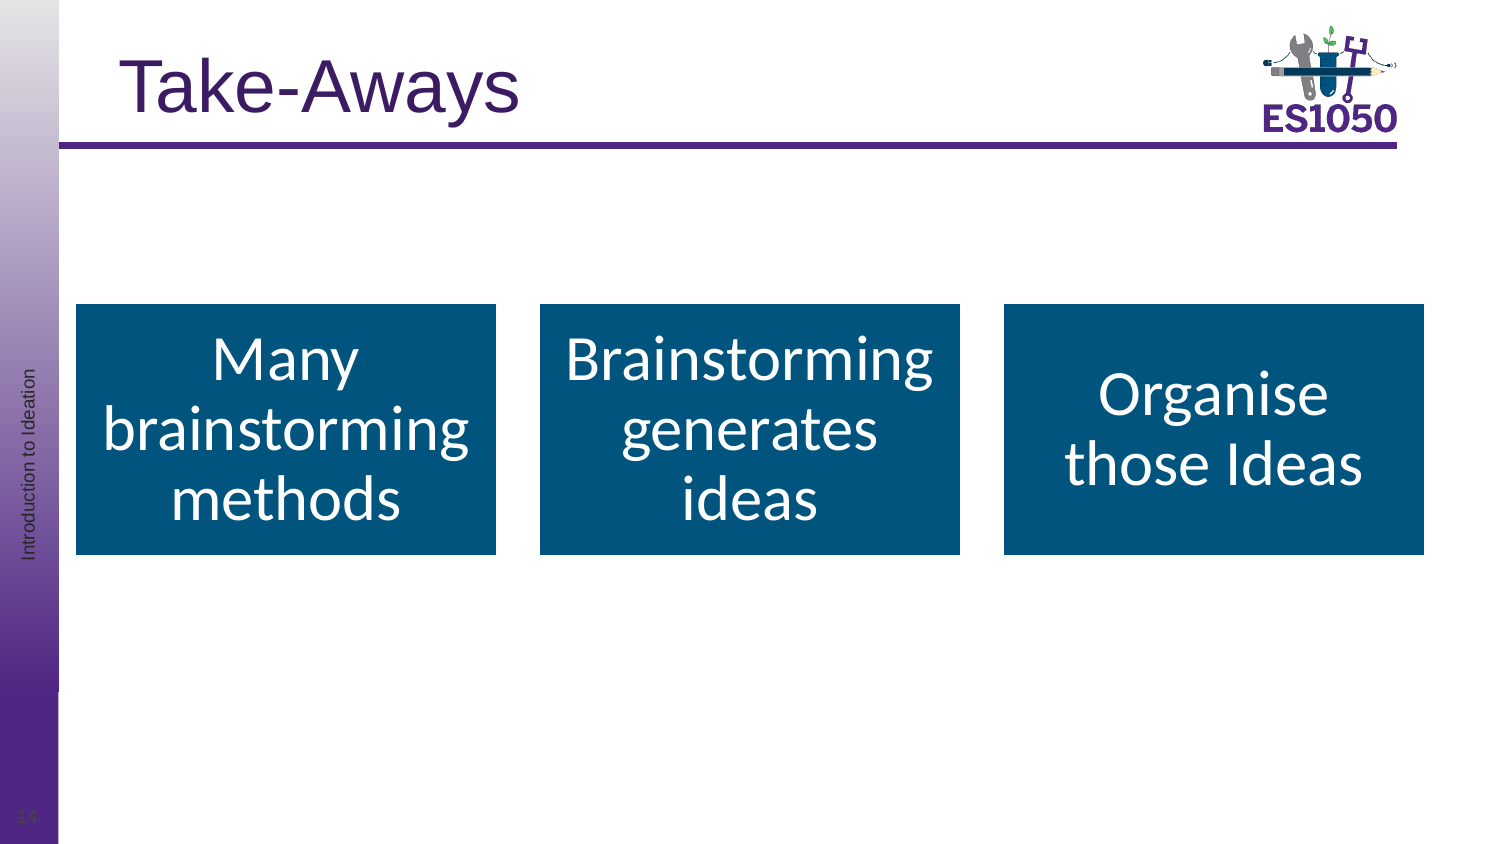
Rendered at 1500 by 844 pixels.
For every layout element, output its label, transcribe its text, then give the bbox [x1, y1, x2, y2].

picture [1263, 11, 1397, 142]
slide_number 14 [4, 755, 50, 827]
title Take-Aways [103, 21, 1264, 155]
footer Introduction to Ideation [4, 191, 50, 738]
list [74, 291, 1425, 568]
